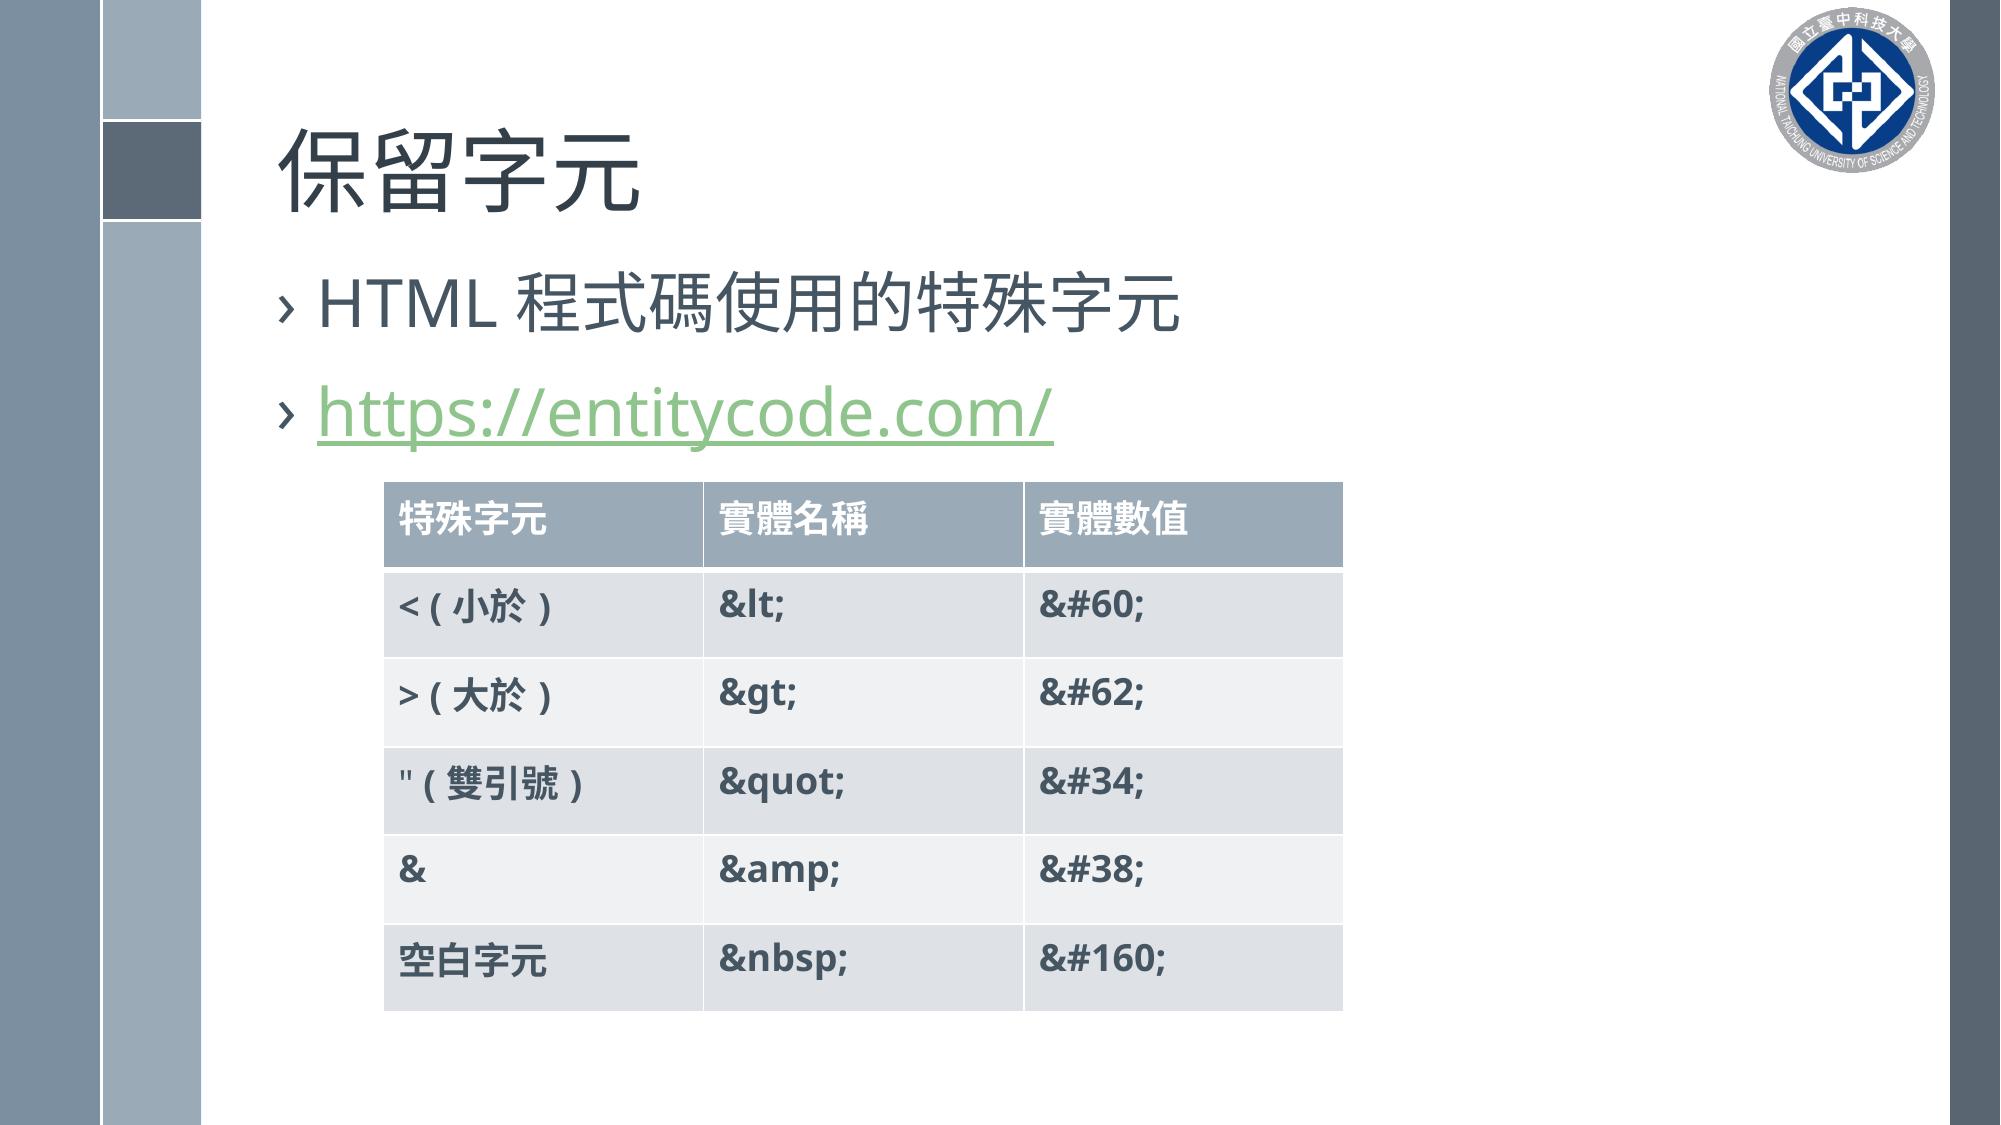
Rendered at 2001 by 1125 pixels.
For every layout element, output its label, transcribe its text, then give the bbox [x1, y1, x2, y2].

table_cell &quot; [704, 748, 1023, 834]
table_cell > (大於) [384, 659, 703, 746]
picture [1769, 7, 1935, 173]
table_cell &#62; [1025, 659, 1343, 746]
table_cell &#34; [1025, 748, 1343, 834]
table_cell 空白字元 [384, 925, 703, 1011]
title 保留字元 [261, 29, 1867, 233]
table_cell &#60; [1025, 573, 1343, 657]
table_header 實體名稱 [704, 482, 1023, 567]
table_header 實體數值 [1025, 482, 1343, 567]
table_cell < (小於) [384, 573, 703, 657]
table_cell &gt; [704, 659, 1023, 746]
table_cell &lt; [704, 573, 1023, 657]
table_cell &#38; [1025, 836, 1343, 923]
table_cell &nbsp; [704, 925, 1023, 1011]
list HTML程式碼使用的特殊字元 https://entitycode.com/ [261, 262, 1867, 1013]
table_header 特殊字元 [384, 482, 703, 567]
table_cell &#160; [1025, 925, 1343, 1011]
table_cell " (雙引號) [384, 748, 703, 834]
table_cell &amp; [704, 836, 1023, 923]
table_cell & [384, 836, 703, 923]
